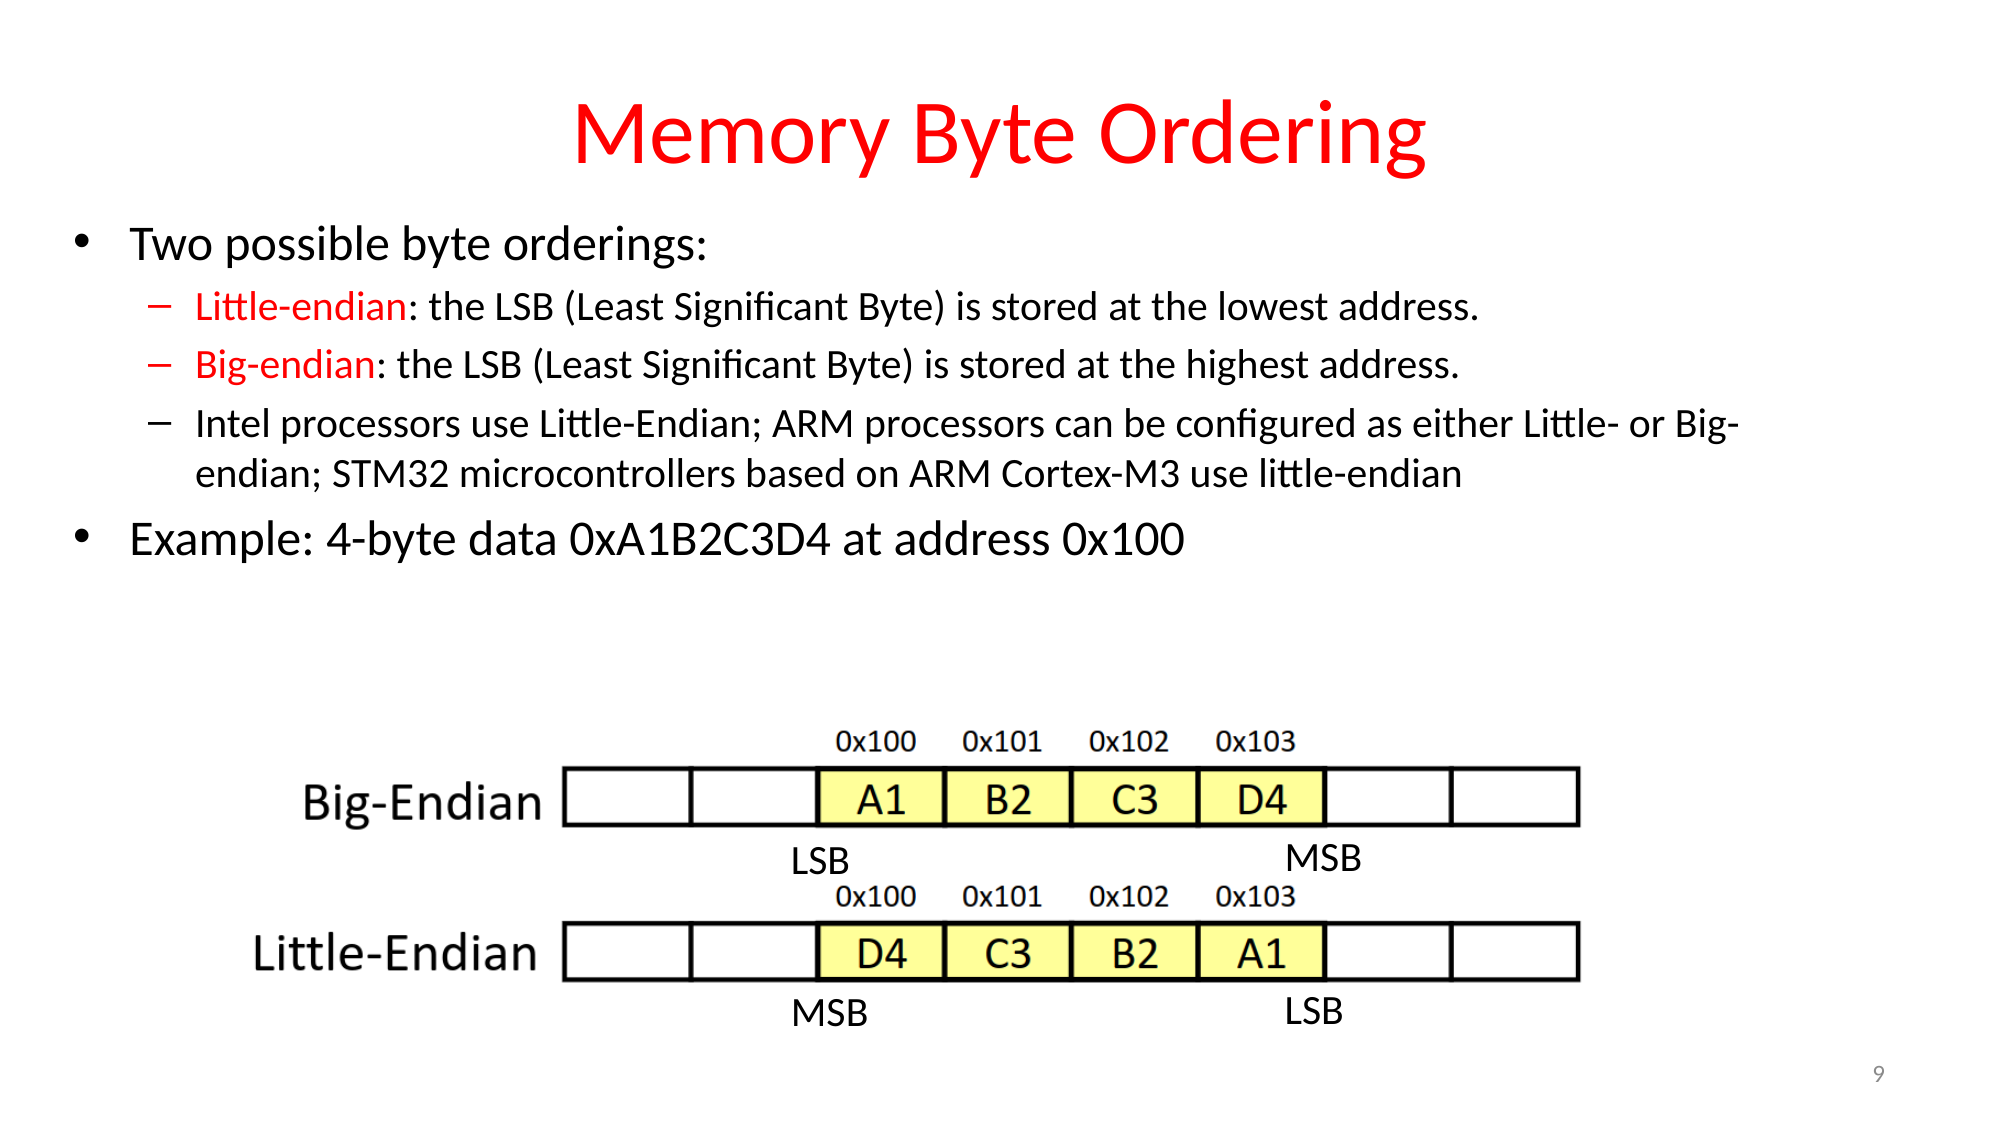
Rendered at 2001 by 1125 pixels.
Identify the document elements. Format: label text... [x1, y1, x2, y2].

text_box Two possible byte orderings: Little-endian: the LSB (Least Significant Byte) is stored at the lowest address. Big-endian: the LSB (Least Significant Byte) is stored at the highest address. Intel processors use Little-Endian; ARM processors can be configured as either Little- or Big-endian; STM32 microcontrollers based on ARM Cortex-M3 use little-endian Example: 4-byte data 0xA1B2C3D4 at address 0x100 [58, 202, 1876, 671]
slide_number 9 [1433, 1042, 1900, 1103]
picture [245, 722, 1587, 989]
text_box MSB [775, 996, 895, 1043]
title Memory Byte Ordering [99, 33, 1900, 221]
text_box LSB [1269, 996, 1389, 1040]
